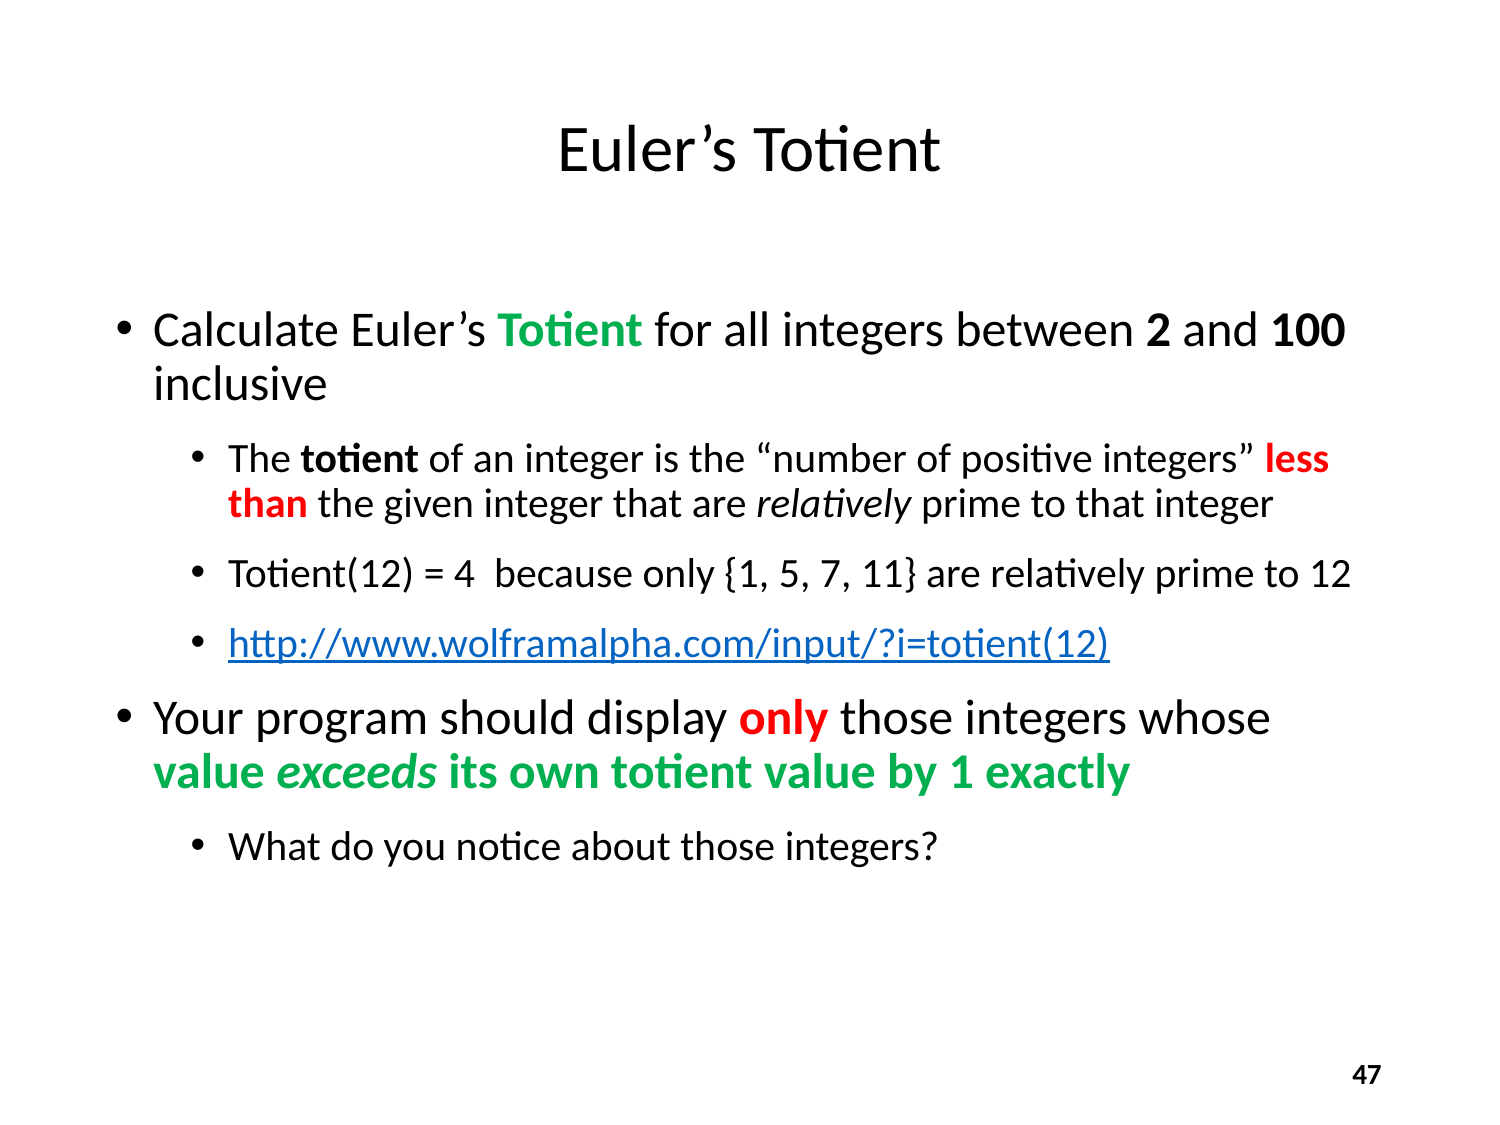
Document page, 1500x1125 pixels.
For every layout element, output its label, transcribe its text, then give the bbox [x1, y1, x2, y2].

title Euler’s Totient [103, 59, 1397, 241]
slide_number 47 [1059, 1042, 1397, 1103]
list Calculate Euler’s Totient for all integers between 2 and 100 inclusive The totient of an integer is the “number of positive integers” less than the given integer that are relatively prime to that integer Totient(12) = 4 because only {1, 5, 7, 11} are relatively prime to 12 http://www.wolframalpha.com/input/?i=totient(12) Your program should display only those integers whose value exceeds its own totient value by 1 exactly What do you notice about those integers? [100, 295, 1395, 953]
